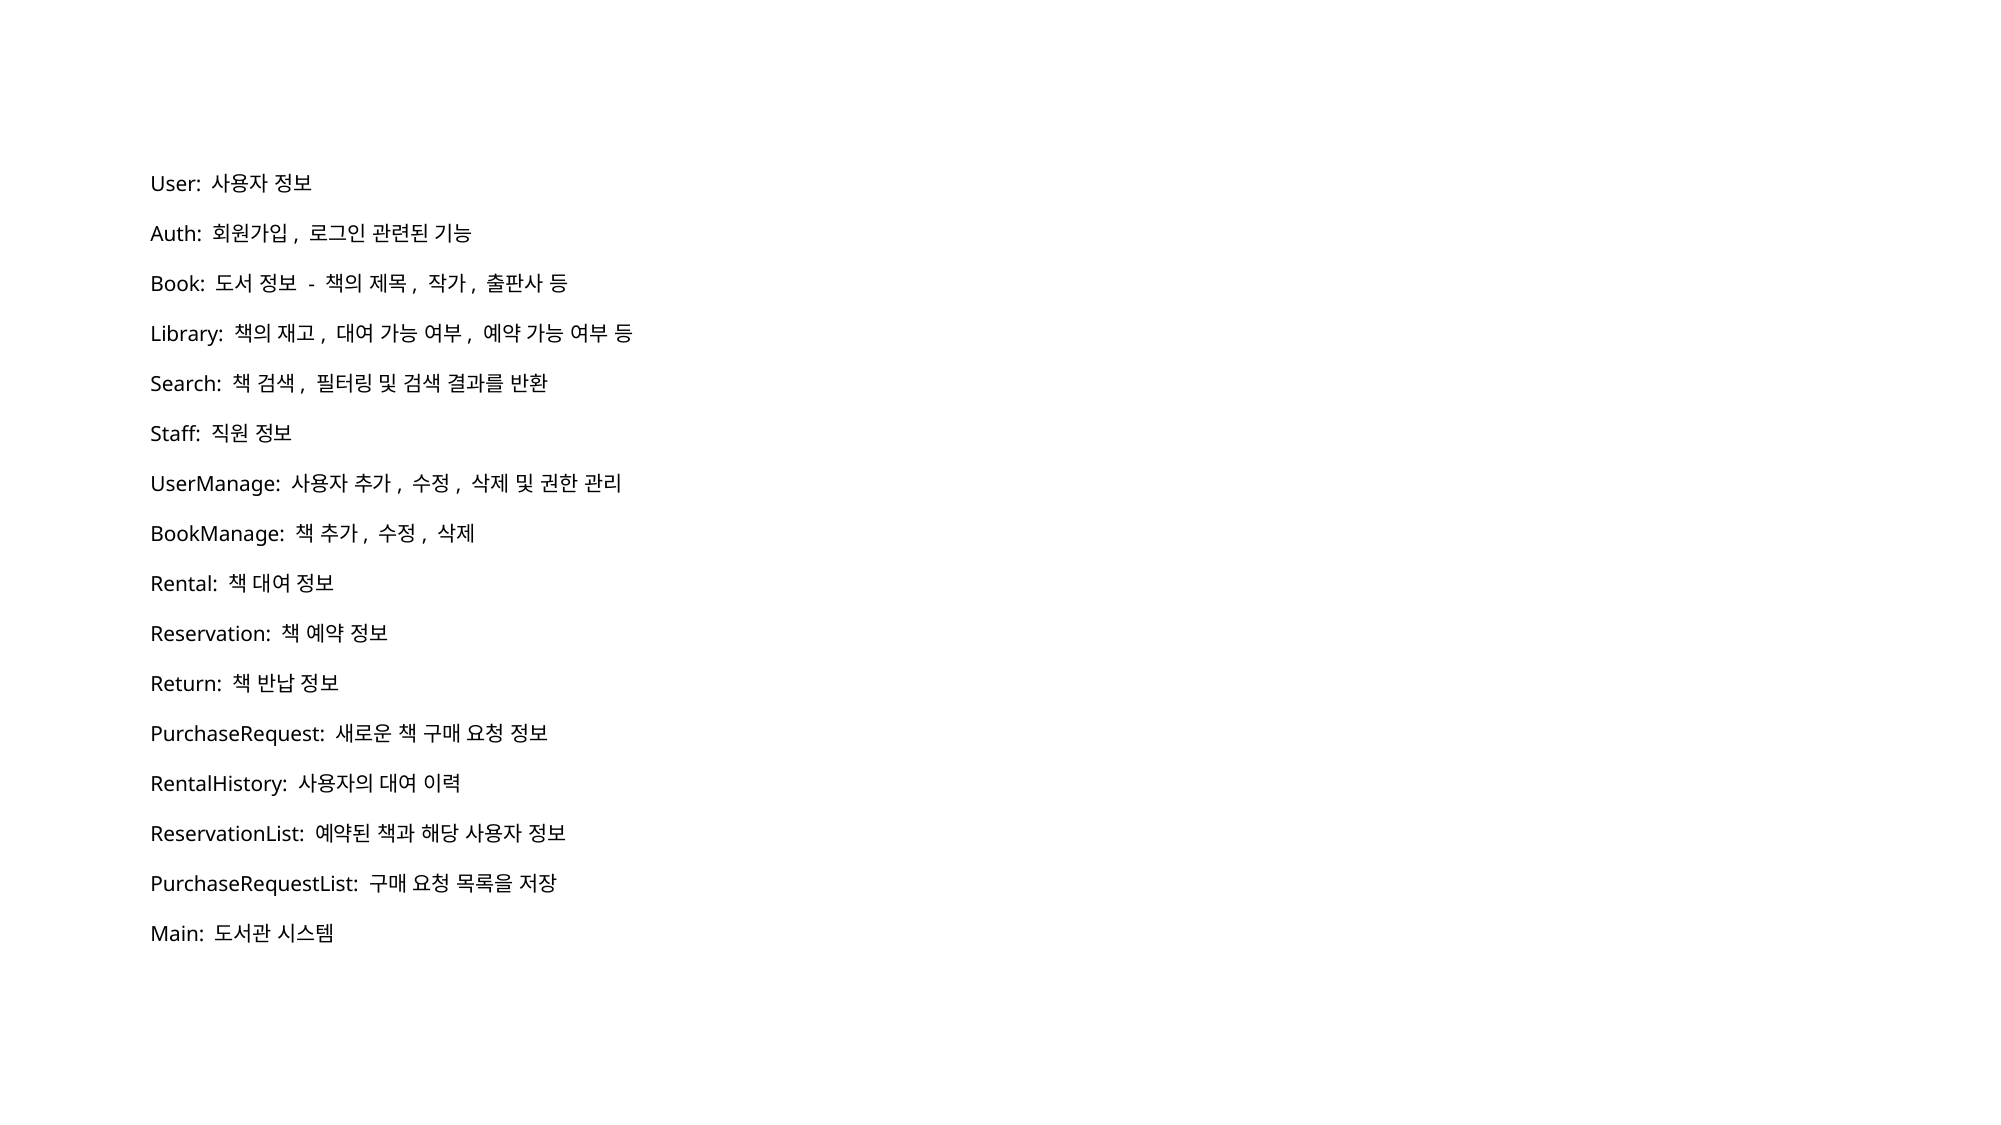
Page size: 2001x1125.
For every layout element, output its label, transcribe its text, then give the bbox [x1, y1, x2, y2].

text_box User: 사용자 정보 Auth: 회원가입, 로그인 관련된 기능 Book: 도서 정보 - 책의 제목, 작가, 출판사 등 Library: 책의 재고, 대여 가능 여부, 예약 가능 여부 등 Search: 책 검색, 필터링 및 검색 결과를 반환 Staff: 직원 정보 UserManage: 사용자 추가, 수정, 삭제 및 권한 관리 BookManage: 책 추가, 수정, 삭제 Rental: 책 대여 정보 Reservation: 책 예약 정보 Return: 책 반납 정보 PurchaseRequest: 새로운 책 구매 요청 정보 RentalHistory: 사용자의 대여 이력 ReservationList: 예약된 책과 해당 사용자 정보 PurchaseRequestList: 구매 요청 목록을 저장 Main: 도서관 시스템 [135, 163, 837, 953]
